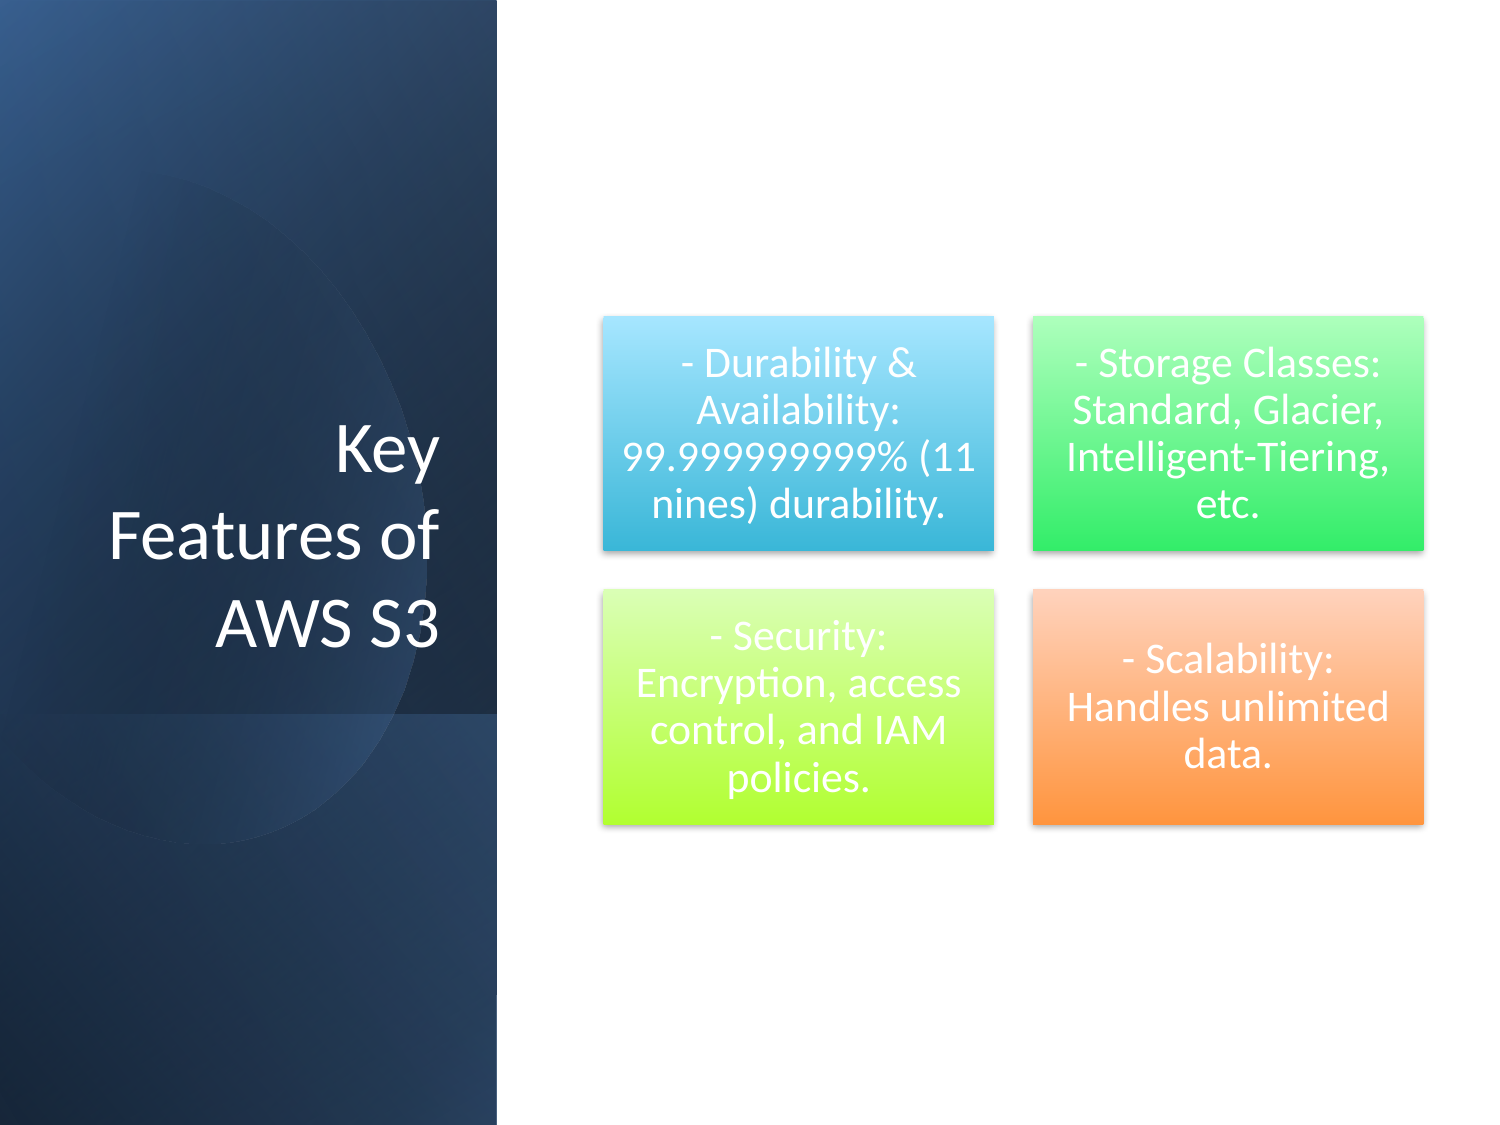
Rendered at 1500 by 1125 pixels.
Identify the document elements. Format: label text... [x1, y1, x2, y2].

text_box [499, 0, 1500, 1125]
title Key Features of AWS S3 [72, 276, 456, 670]
text_box [0, 0, 499, 1125]
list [603, 122, 1424, 1018]
